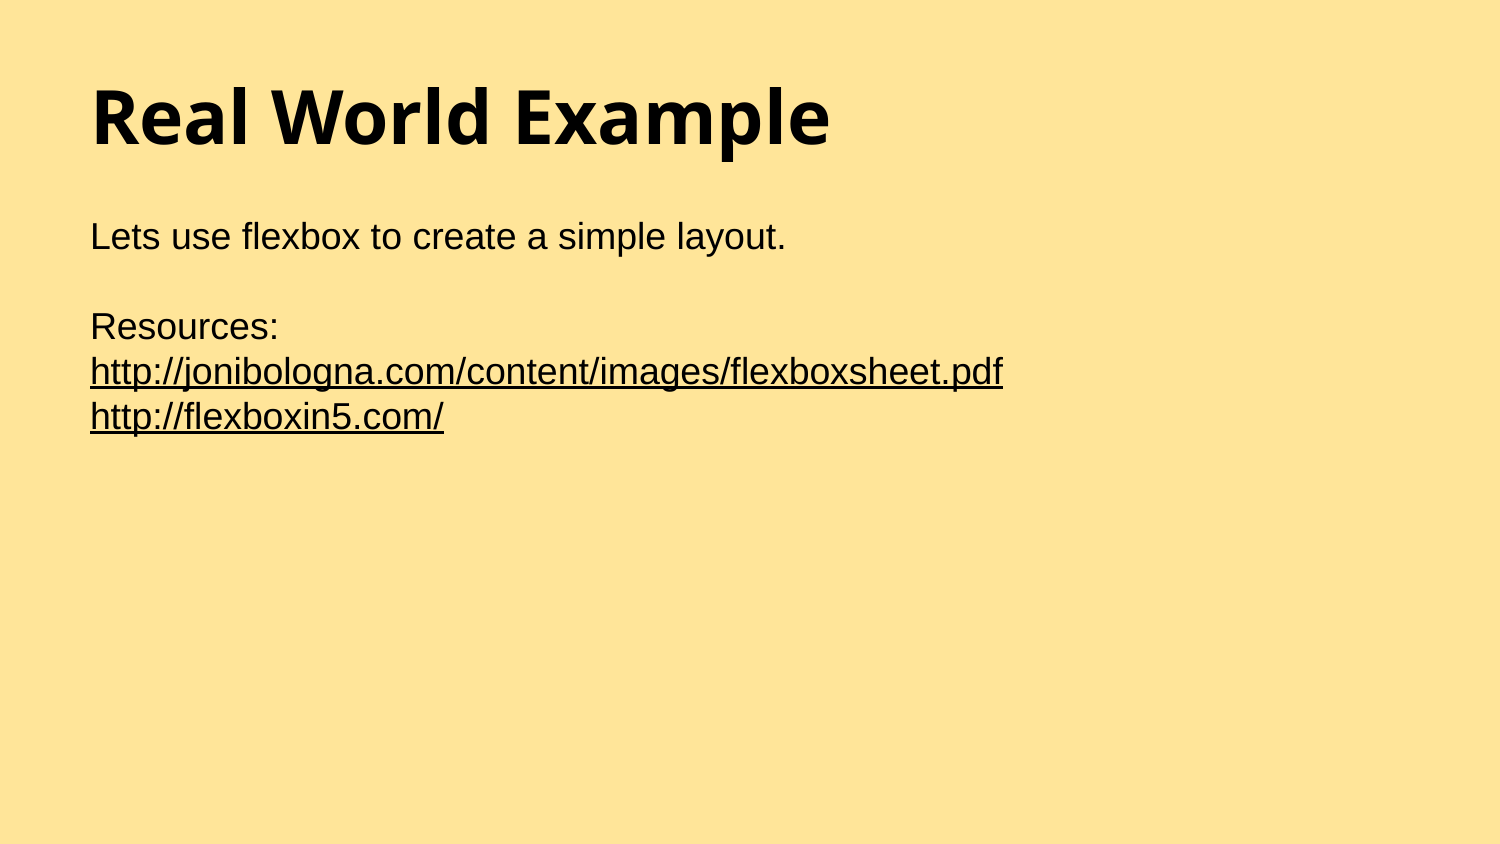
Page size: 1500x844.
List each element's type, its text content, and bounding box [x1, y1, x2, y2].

title Real World Example [75, 33, 1425, 175]
list Lets use flexbox to create a simple layout. Resources: http://jonibologna.com/content/images/flexboxsheet.pdf http://flexboxin5.com/ [75, 196, 1425, 808]
